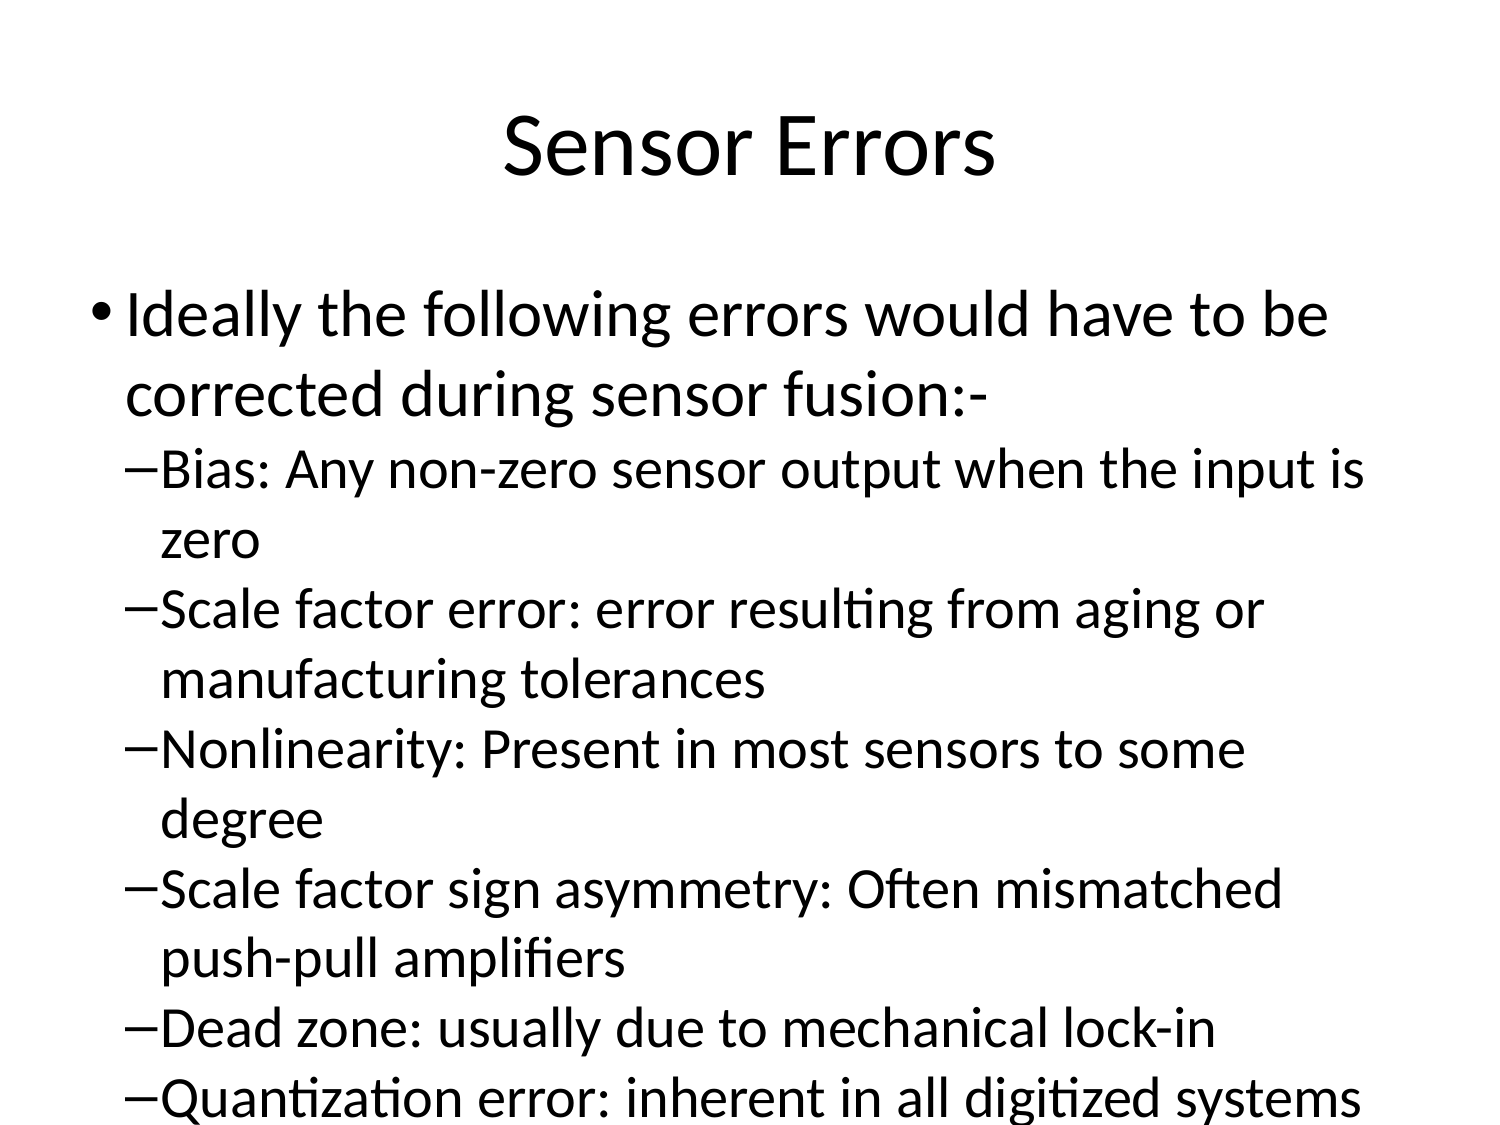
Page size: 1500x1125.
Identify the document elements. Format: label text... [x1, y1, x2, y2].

text_box Ideally the following errors would have to be corrected during sensor fusion:- Bias: Any non-zero sensor output when the input is zero Scale factor error: error resulting from aging or manufacturing tolerances Nonlinearity: Present in most sensors to some degree Scale factor sign asymmetry: Often mismatched push-pull amplifiers Dead zone: usually due to mechanical lock-in Quantization error: inherent in all digitized systems [75, 262, 1425, 1005]
text_box Sensor Errors [75, 45, 1425, 233]
